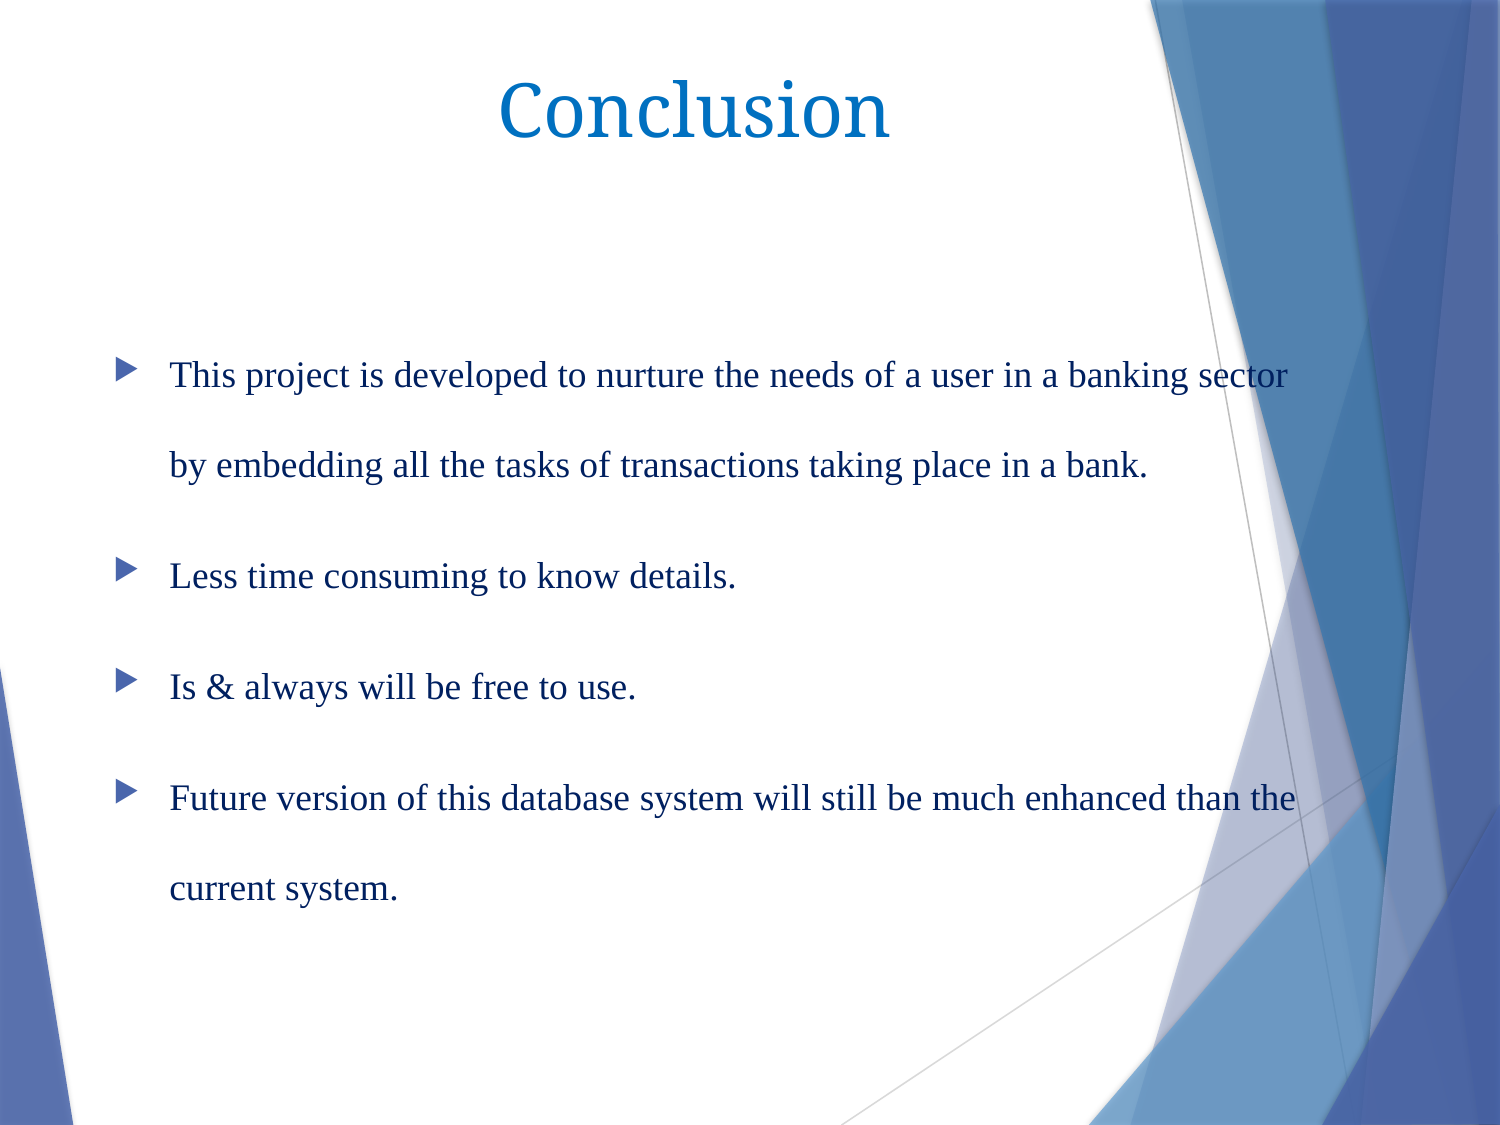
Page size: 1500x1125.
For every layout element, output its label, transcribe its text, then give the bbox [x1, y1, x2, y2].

list This project is developed to nurture the needs of a user in a banking sector by embedding all the tasks of transactions taking place in a bank. Less time consuming to know details. Is & always will be free to use. Future version of this database system will still be much enhanced than the current system. [98, 297, 1316, 1064]
title Conclusion [85, 55, 1305, 262]
